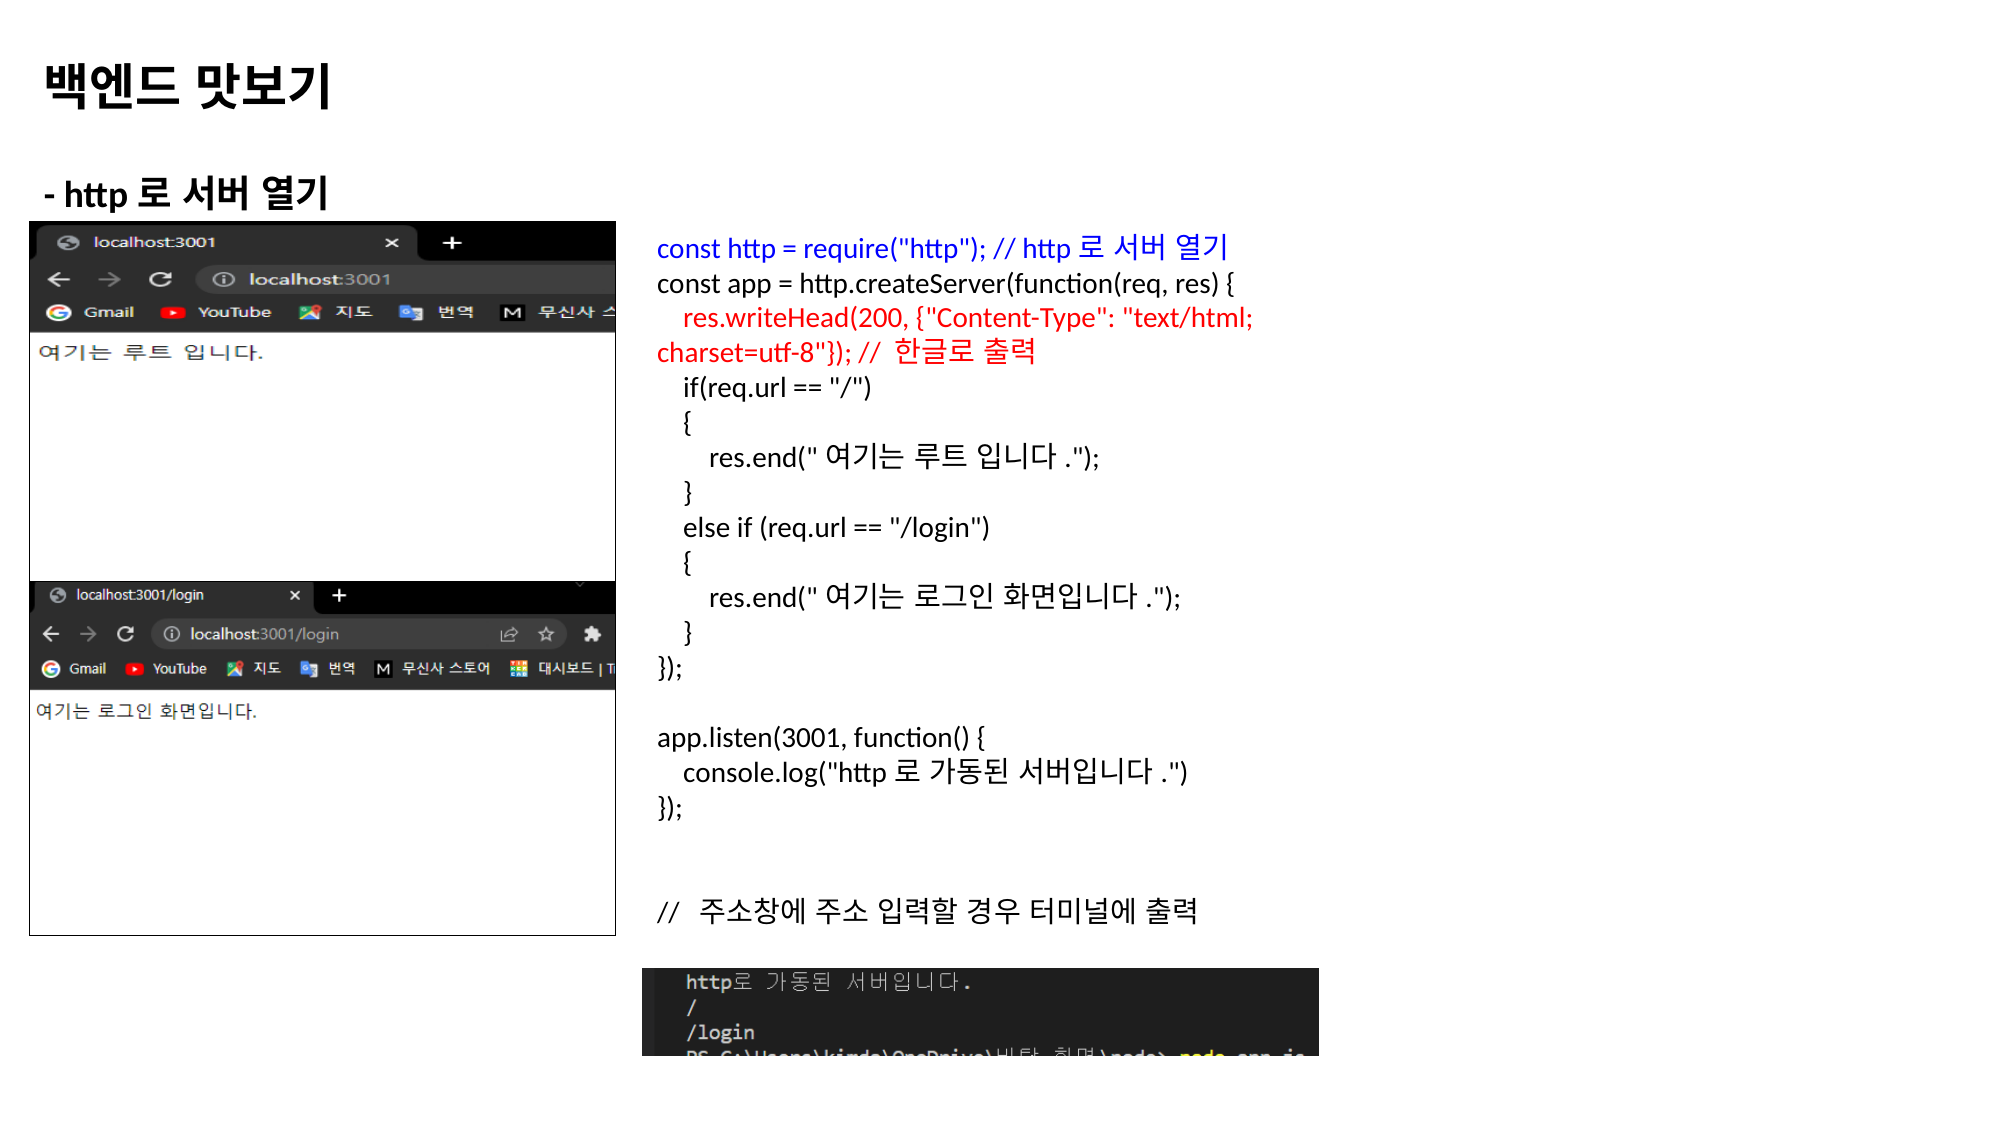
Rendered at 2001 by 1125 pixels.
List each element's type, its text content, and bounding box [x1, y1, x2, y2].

text_box 백엔드 맛보기 [29, 48, 1534, 123]
text_box - http로 서버 열기 [29, 162, 1534, 222]
picture [641, 967, 1319, 1057]
picture [28, 221, 616, 936]
text_box const http = require("http"); // http로 서버 열기 const app = http.createServer(function(req, res) { res.writeHead(200, {"Content-Type": "text/html; charset=utf-8"}); // 한글로 출력 if(req.url == "/") { res.end("여기는 루트 입니다."); } else if (req.url == "/login") { res.end("여기는 로그인 화면입니다."); } }); app.listen(3001, function() { console.log("http로 가동된 서버입니다.") }); // 주소창에 주소 입력할 경우 터미널에 출력 [642, 221, 1412, 936]
